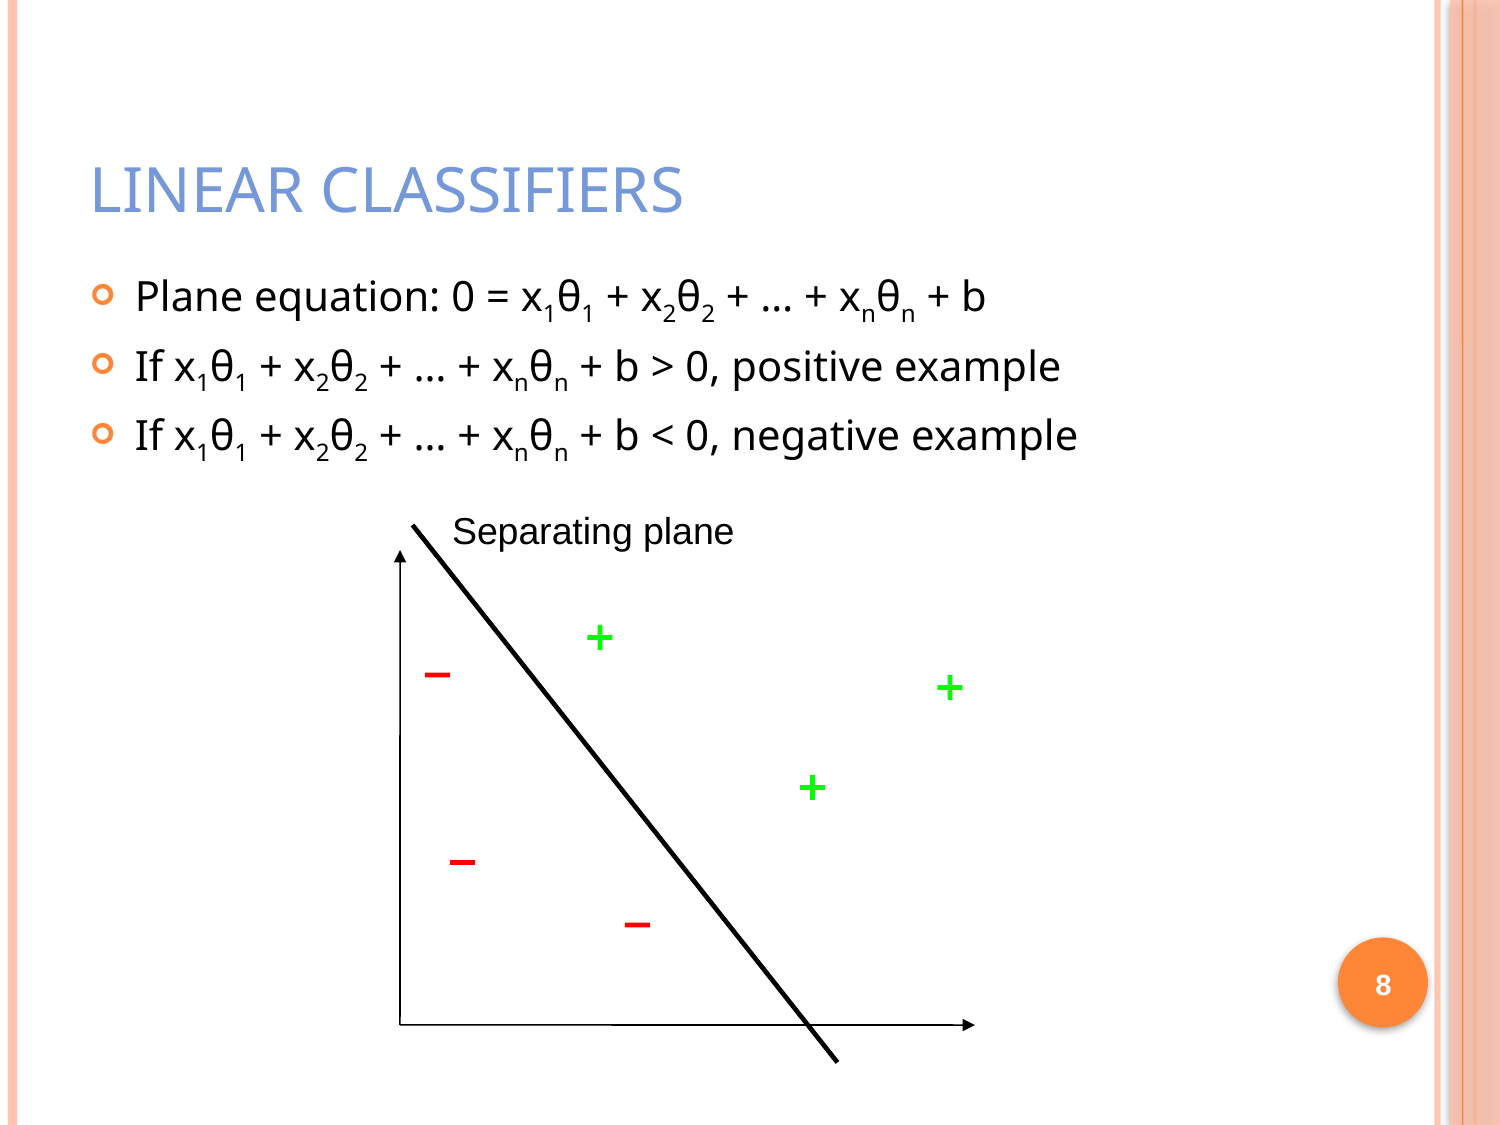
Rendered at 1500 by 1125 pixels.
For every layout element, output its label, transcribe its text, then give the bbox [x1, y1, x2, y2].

text_box [393, 549, 407, 1024]
slide_number 8 [1333, 940, 1434, 1027]
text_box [936, 674, 963, 701]
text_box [586, 624, 613, 651]
title Linear classifiers [75, 45, 1300, 233]
list Plane equation: 0 = x1θ1 + x2θ2 + … + xnθn + b If x1θ1 + x2θ2 + … + xnθn + b > 0, positive example If x1θ1 + x2θ2 + … + xnθn + b < 0, negative example [75, 262, 1300, 1062]
text_box Separating plane [437, 499, 825, 560]
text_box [799, 774, 826, 801]
text_box [808, 1018, 976, 1032]
